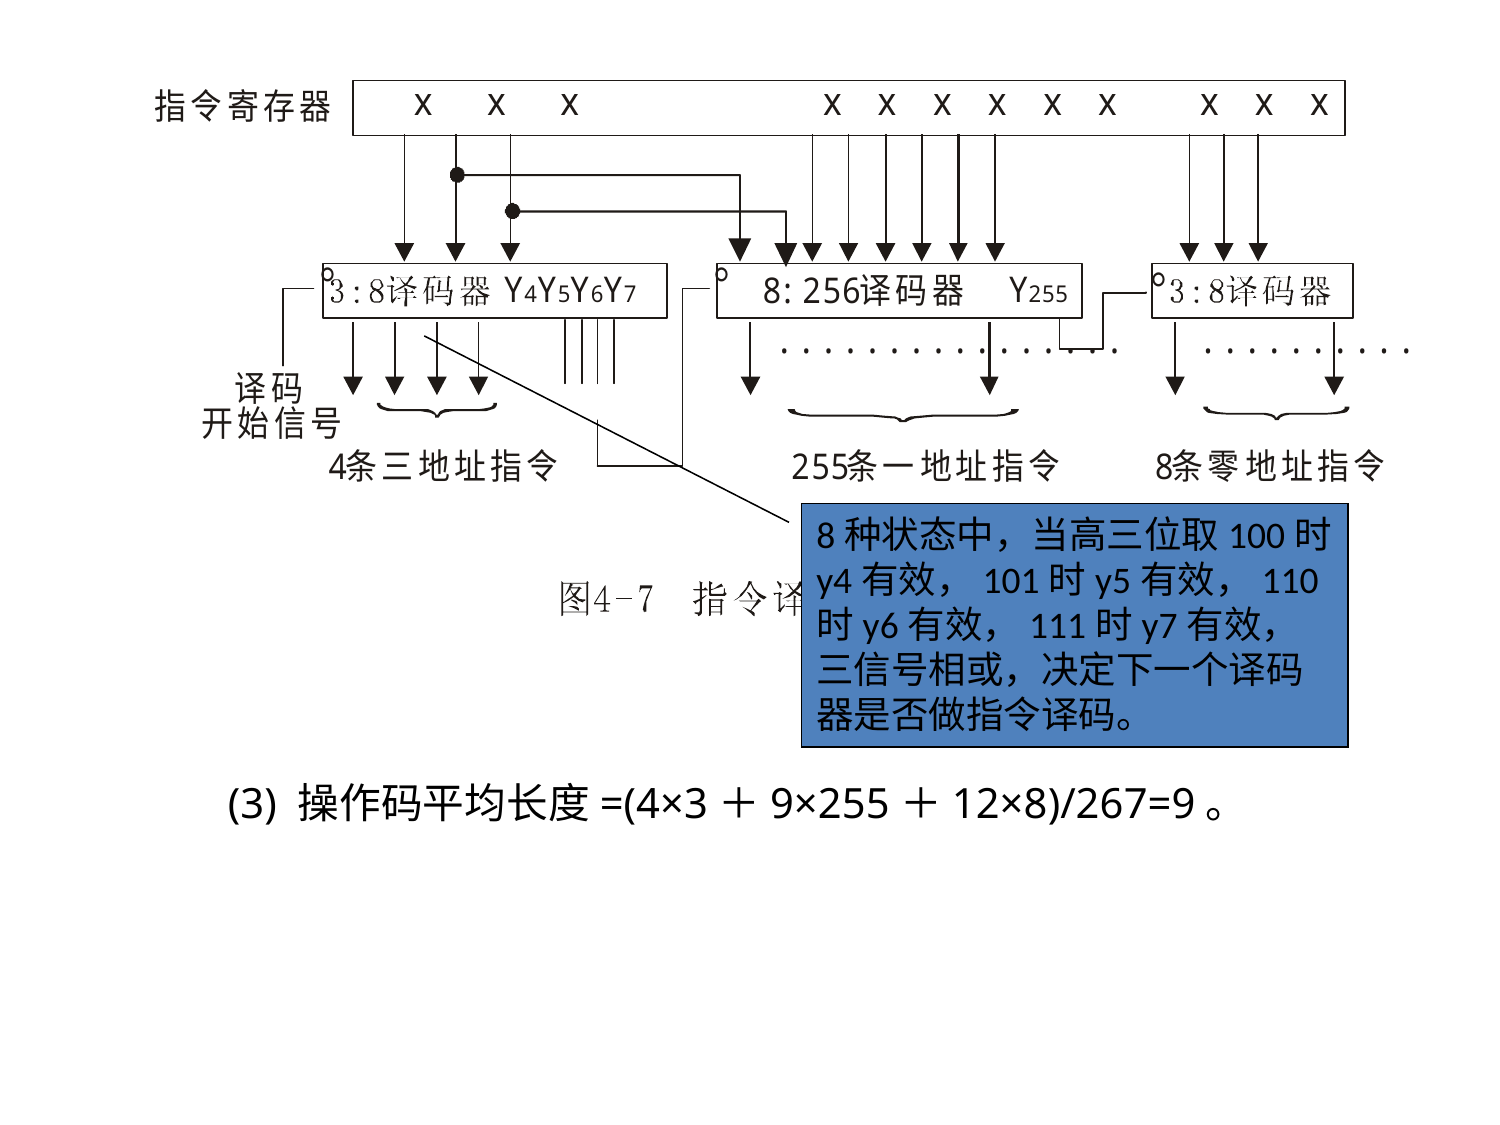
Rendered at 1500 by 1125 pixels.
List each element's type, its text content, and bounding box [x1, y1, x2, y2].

text_box (3) 操作码平均长度=(4×3＋9×255＋12×8)/267=9。 [213, 774, 1263, 835]
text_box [149, 74, 1413, 621]
text_box 8种状态中，当高三位取100时y4有效，101时y5有效，110时y6有效，111时y7有效，三信号相或，决定下一个译码器是否做指令译码。 [801, 630, 1348, 748]
